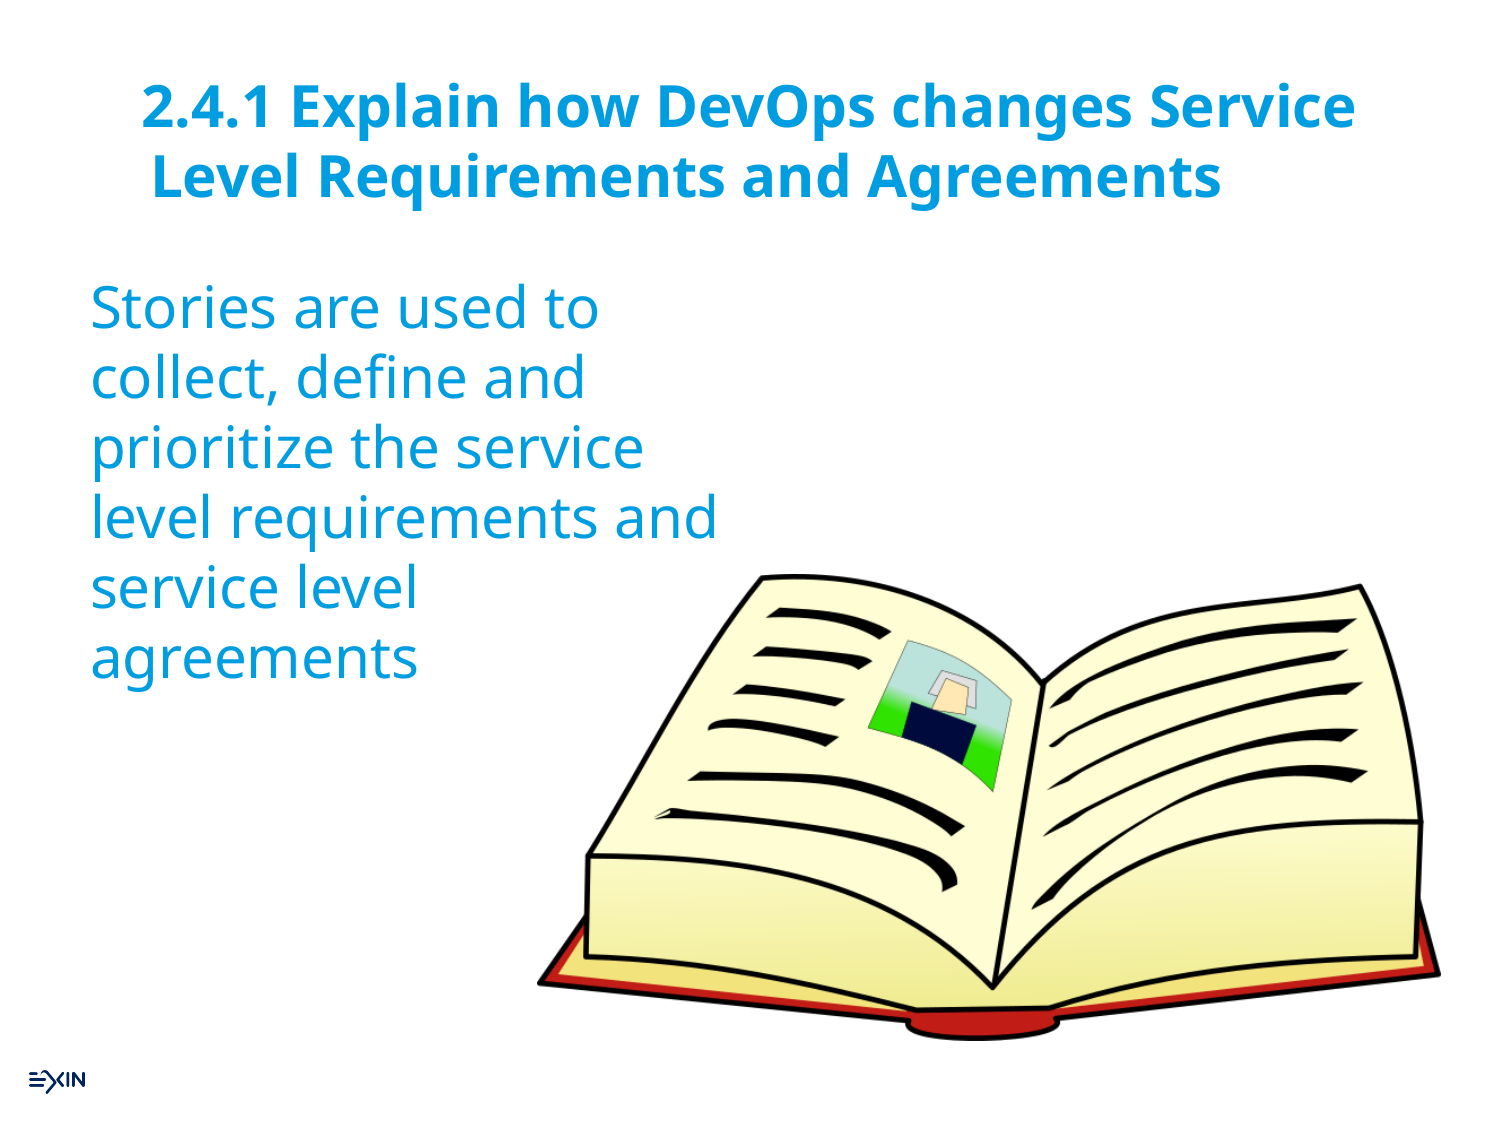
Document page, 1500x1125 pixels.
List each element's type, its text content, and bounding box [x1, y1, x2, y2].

title 2.4.1 Explain how DevOps changes Service Level Requirements and Agreements [75, 45, 1425, 233]
list Stories are used to collect, define and prioritize the service level requirements and service level agreements [75, 262, 738, 1005]
picture [29, 1070, 85, 1094]
picture [537, 573, 1441, 1041]
